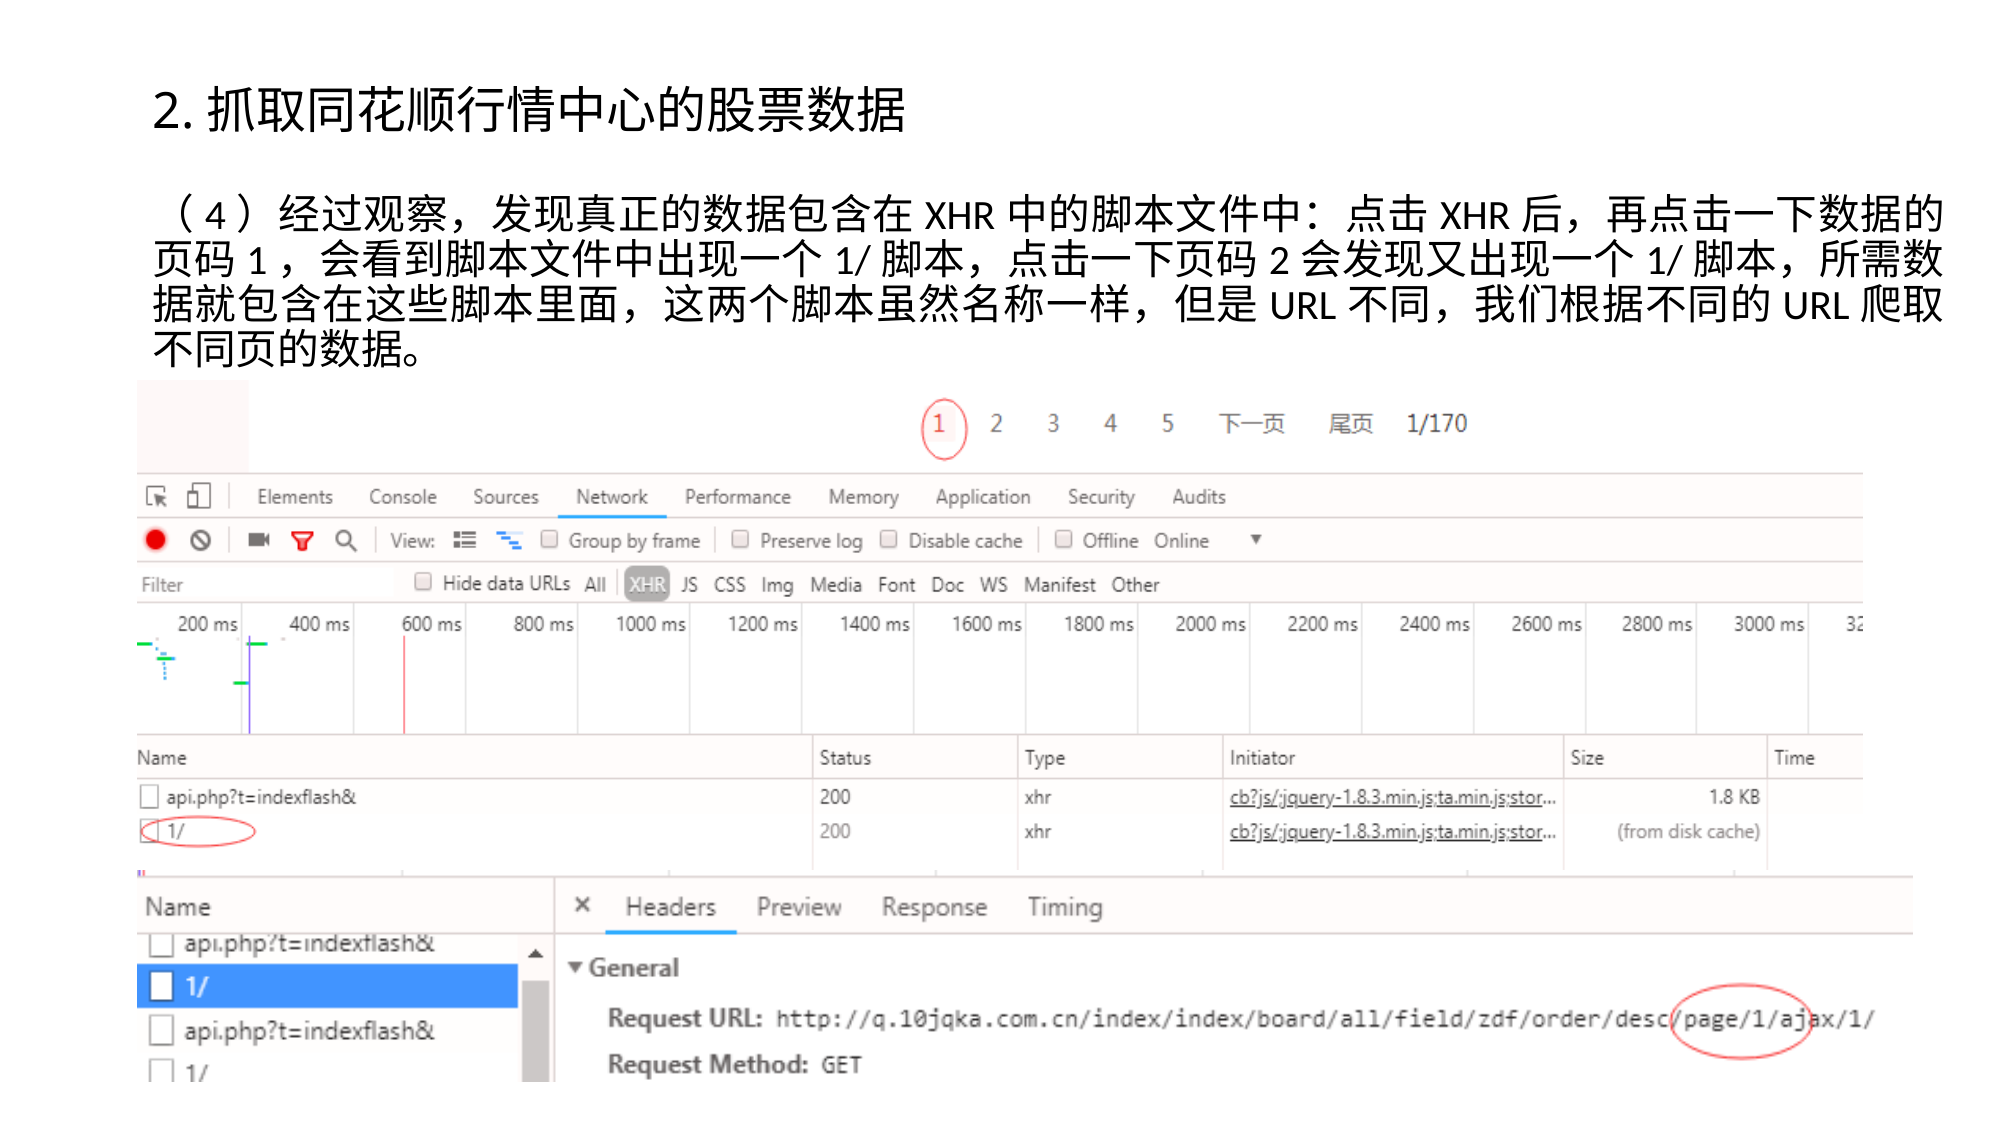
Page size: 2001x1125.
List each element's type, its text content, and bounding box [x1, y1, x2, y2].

picture [137, 380, 1913, 1082]
title 2.抓取同花顺行情中心的股票数据 [137, 59, 1863, 166]
list （4）经过观察，发现真正的数据包含在XHR中的脚本文件中：点击XHR后，再点击一下数据的页码1，会看到脚本文件中出现一个1/脚本，点击一下页码2会发现又出现一个1/脚本，所需数据就包含在这些脚本里面，这两个脚本虽然名称一样，但是URL不同，我们根据不同的URL爬取不同页的数据。 [137, 185, 1960, 1082]
